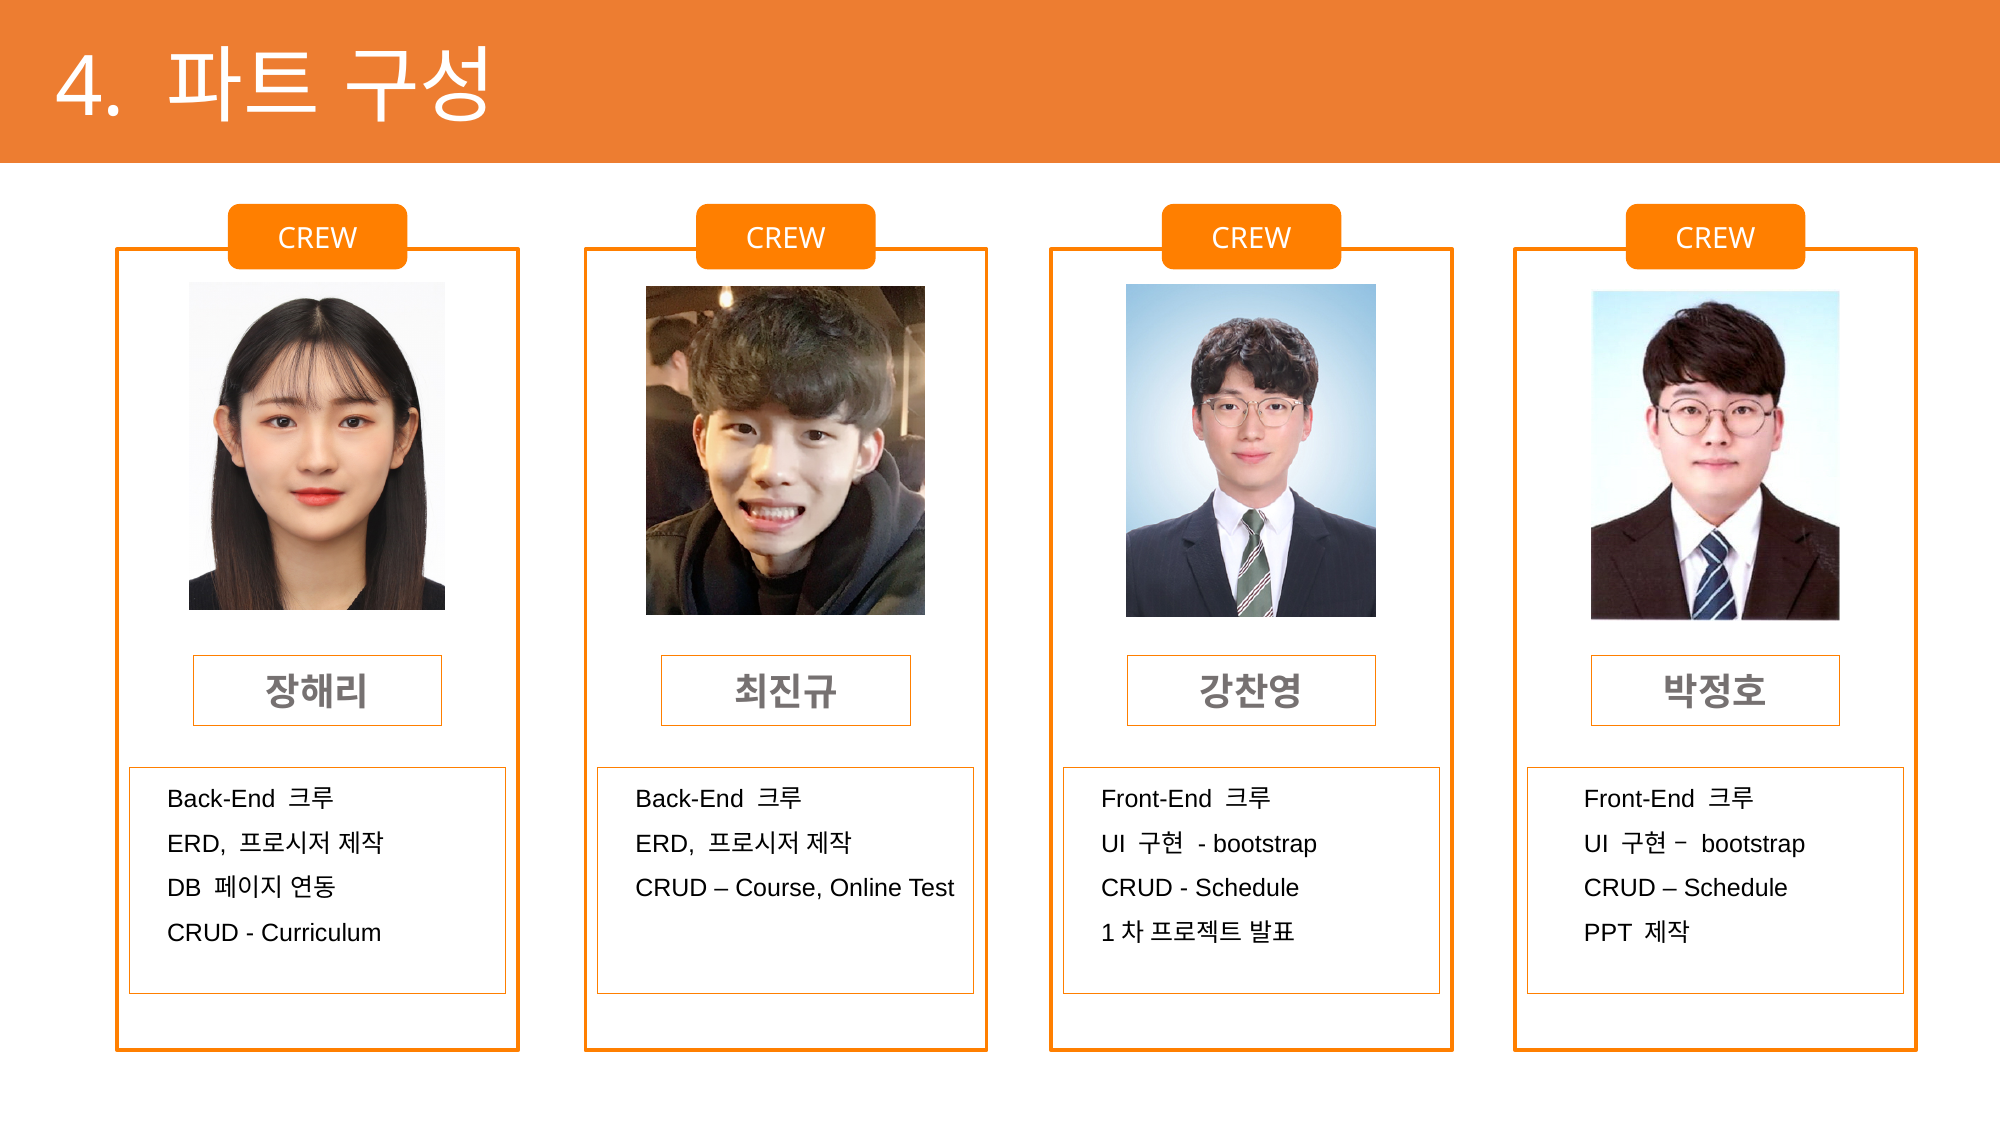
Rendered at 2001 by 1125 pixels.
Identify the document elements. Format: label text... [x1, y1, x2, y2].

text_box 4. 파트 구성 [40, 25, 1349, 140]
picture [1126, 284, 1376, 617]
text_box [585, 205, 987, 1051]
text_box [1514, 205, 1917, 1051]
picture [1591, 289, 1840, 621]
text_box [1050, 205, 1453, 1051]
text_box [0, 0, 2000, 164]
picture [189, 282, 445, 610]
picture [646, 286, 925, 616]
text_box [117, 205, 519, 1051]
